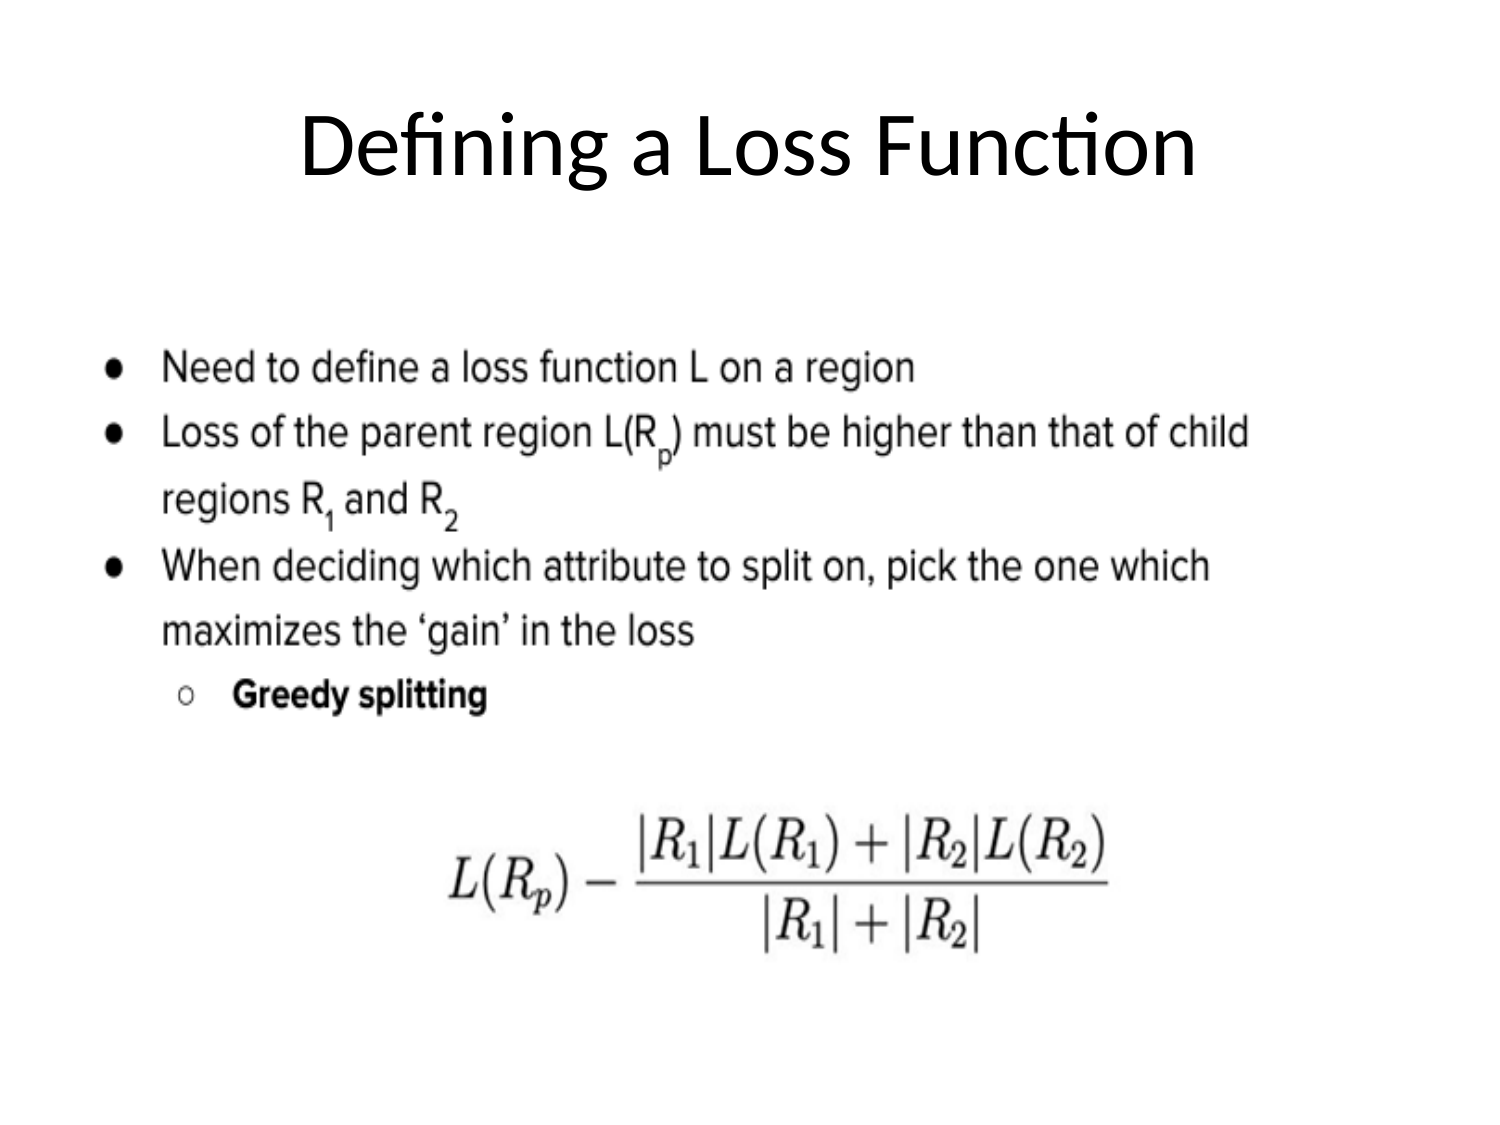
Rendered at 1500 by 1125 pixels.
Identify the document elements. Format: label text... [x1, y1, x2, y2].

title Defining a Loss Function [75, 45, 1425, 233]
picture [74, 262, 1388, 1006]
